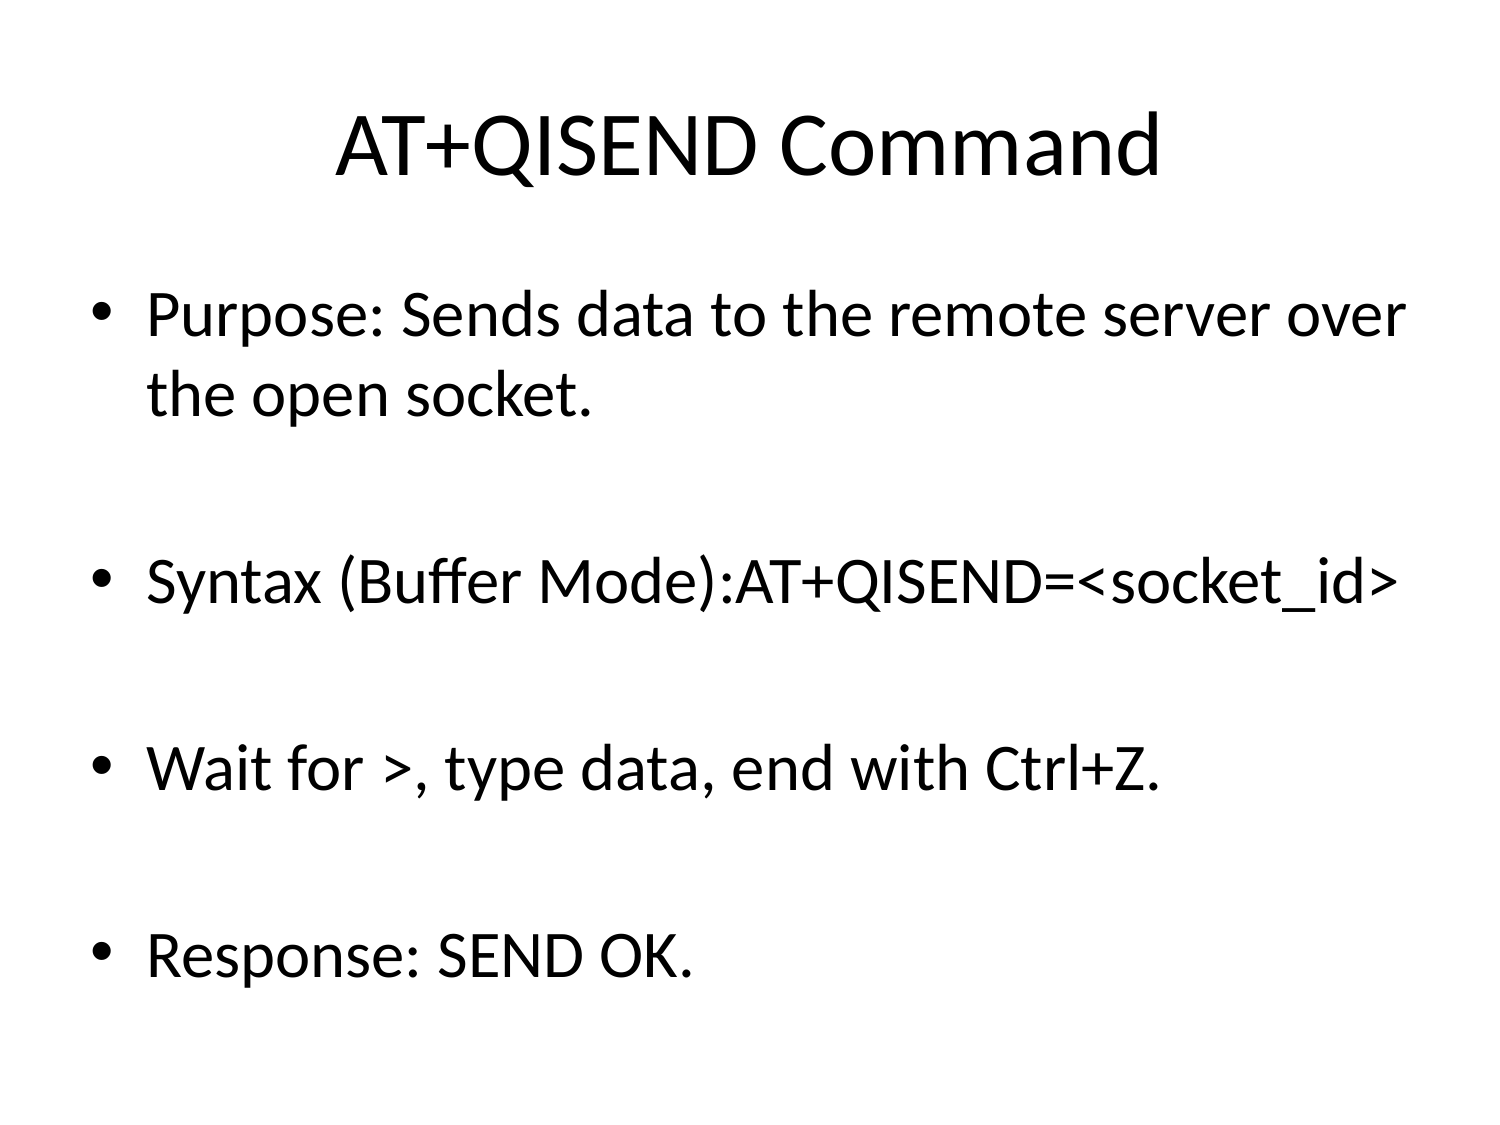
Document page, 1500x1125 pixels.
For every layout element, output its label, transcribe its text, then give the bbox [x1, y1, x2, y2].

title AT+QISEND Command [75, 45, 1425, 233]
list Purpose: Sends data to the remote server over the open socket. Syntax (Buffer Mode):AT+QISEND=<socket_id> Wait for >, type data, end with Ctrl+Z. Response: SEND OK. [75, 262, 1425, 1005]
